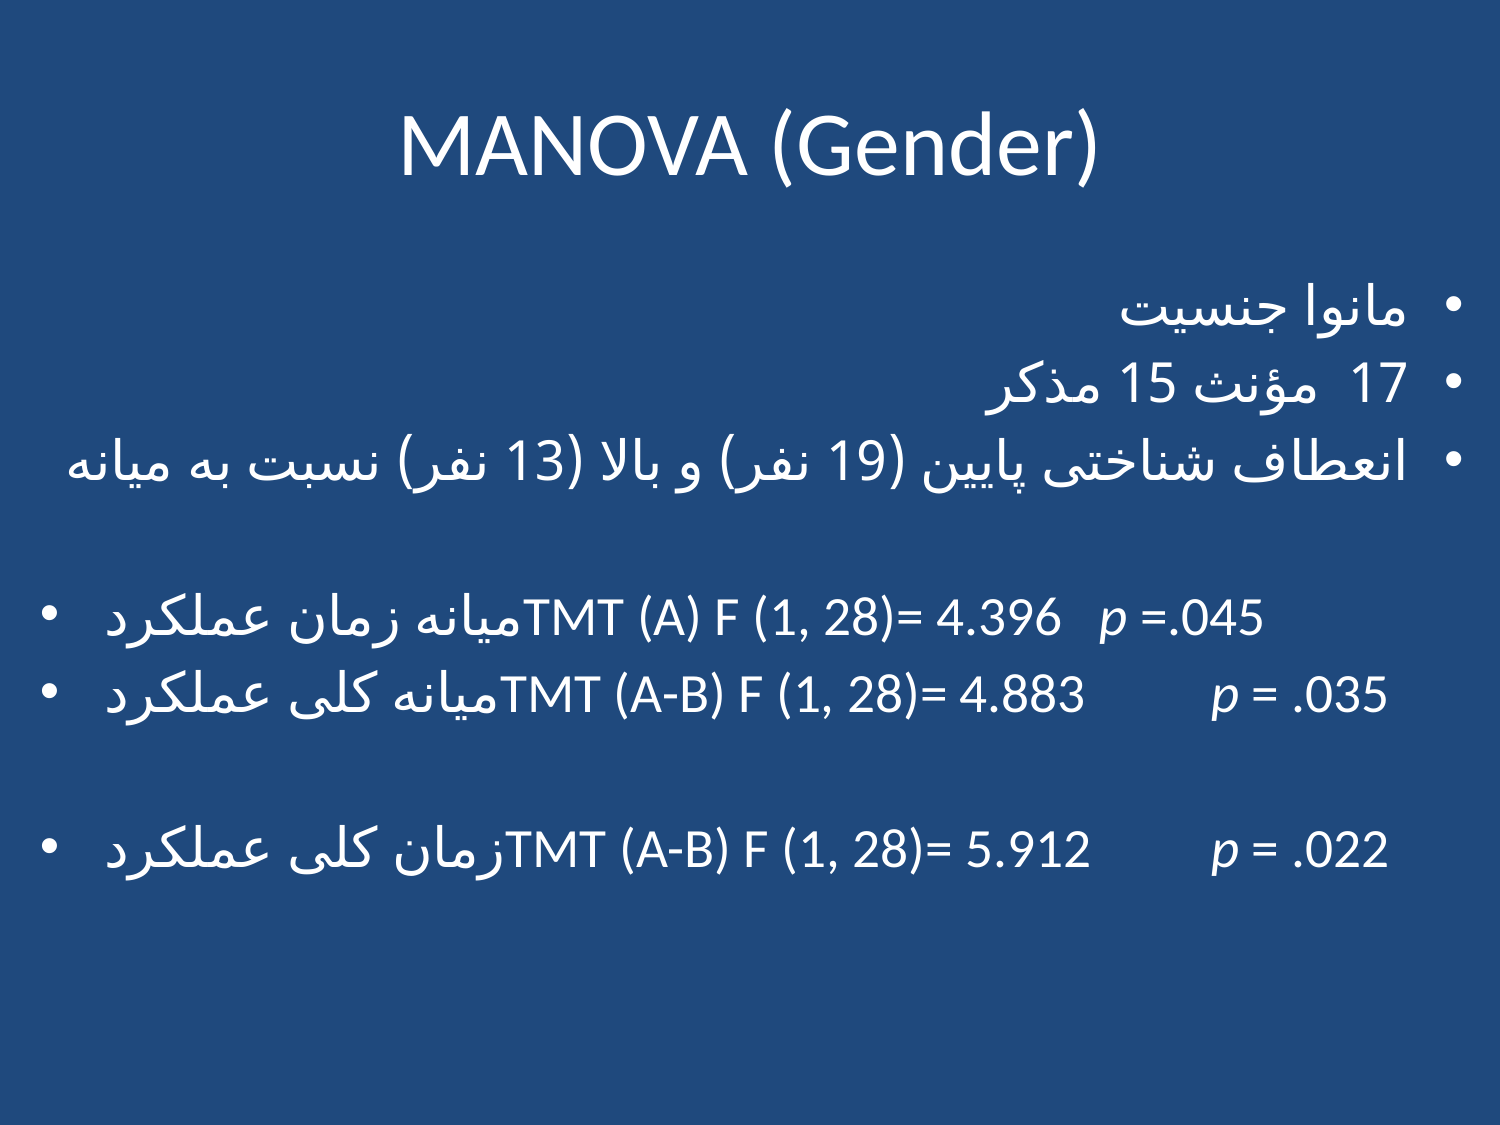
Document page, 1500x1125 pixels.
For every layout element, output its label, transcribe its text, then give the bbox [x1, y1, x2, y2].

title MANOVA (Gender) [75, 45, 1425, 233]
list مانوا جنسیت 17 مؤنث 15 مذکر انعطاف شناختی پایین (19 نفر) و بالا (13 نفر) نسبت به میانه میانه زمان عملکردTMT (A) F (1, 28)= 4.396 p =.045 میانه کلی عملکردTMT (A-B) F (1, 28)= 4.883 p = .035 زمان کلی عملکردTMT (A-B) F (1, 28)= 5.912 p = .022 [24, 262, 1475, 1005]
